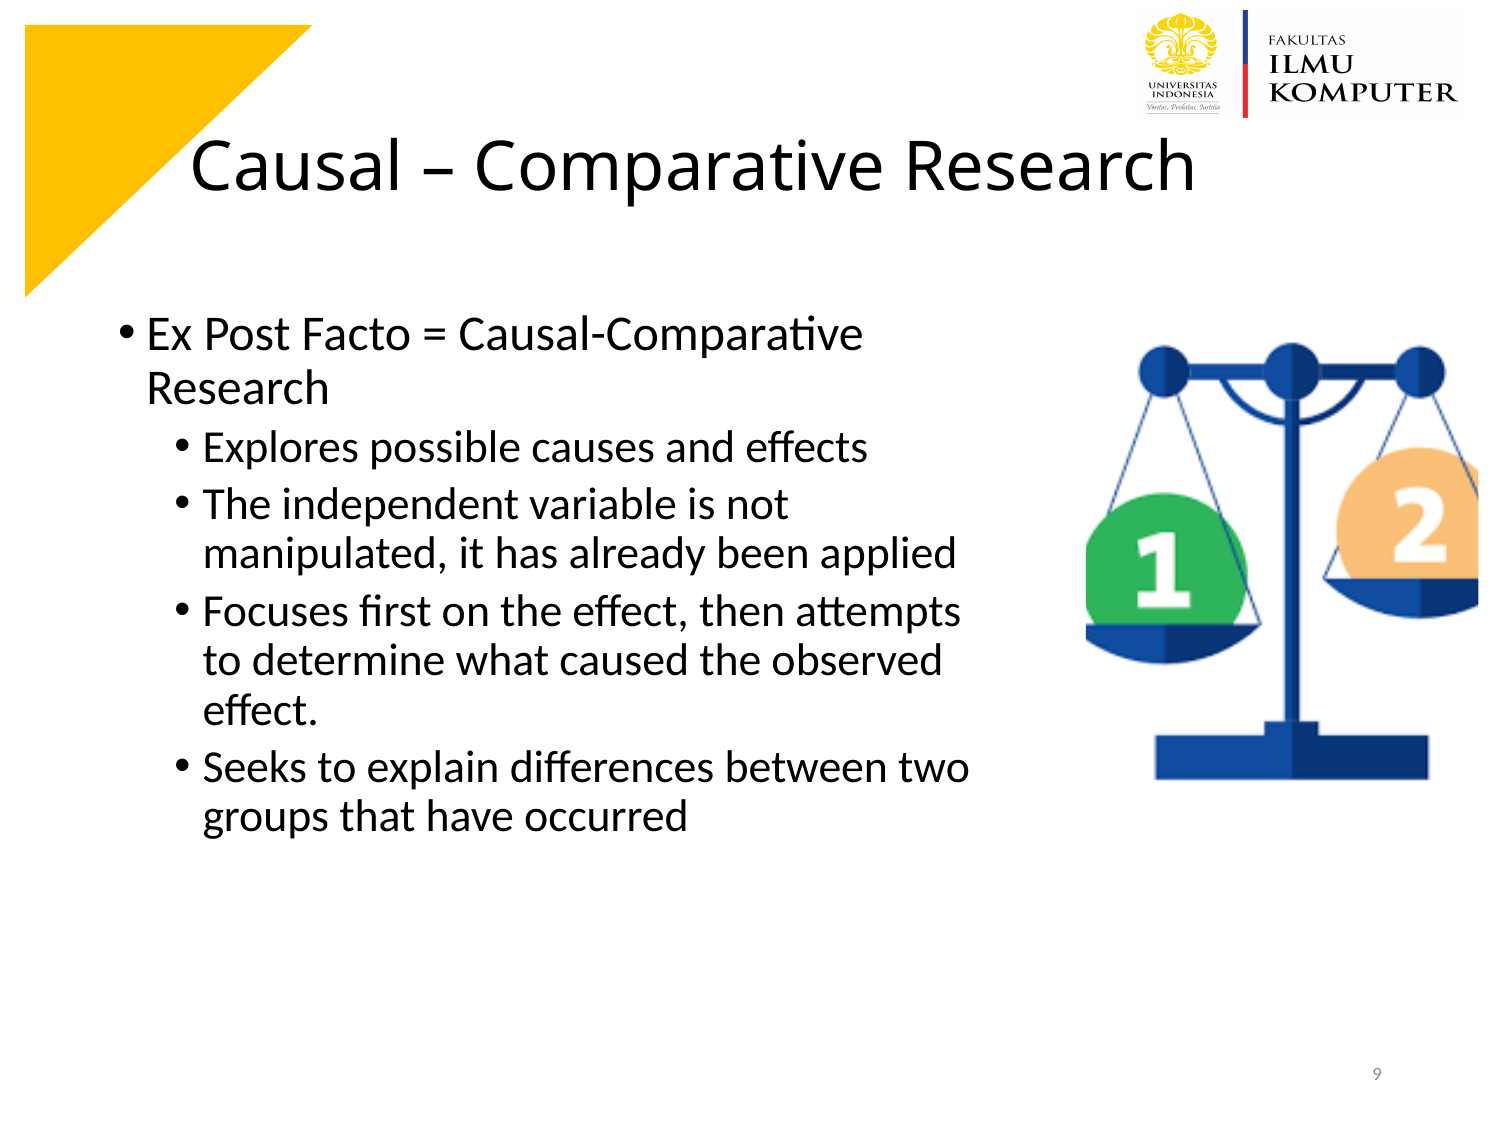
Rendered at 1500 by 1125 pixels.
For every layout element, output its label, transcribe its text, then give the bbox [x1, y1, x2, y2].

list Ex Post Facto = Causal-Comparative Research Explores possible causes and effects The independent variable is not manipulated, it has already been applied Focuses first on the effect, then attempts to determine what caused the observed effect. Seeks to explain differences between two groups that have occurred [103, 299, 1013, 1014]
picture [1137, 5, 1463, 119]
slide_number 9 [1059, 1042, 1397, 1103]
title Causal – Comparative Research [174, 59, 1397, 278]
picture [1085, 299, 1479, 825]
text_box [24, 23, 316, 301]
